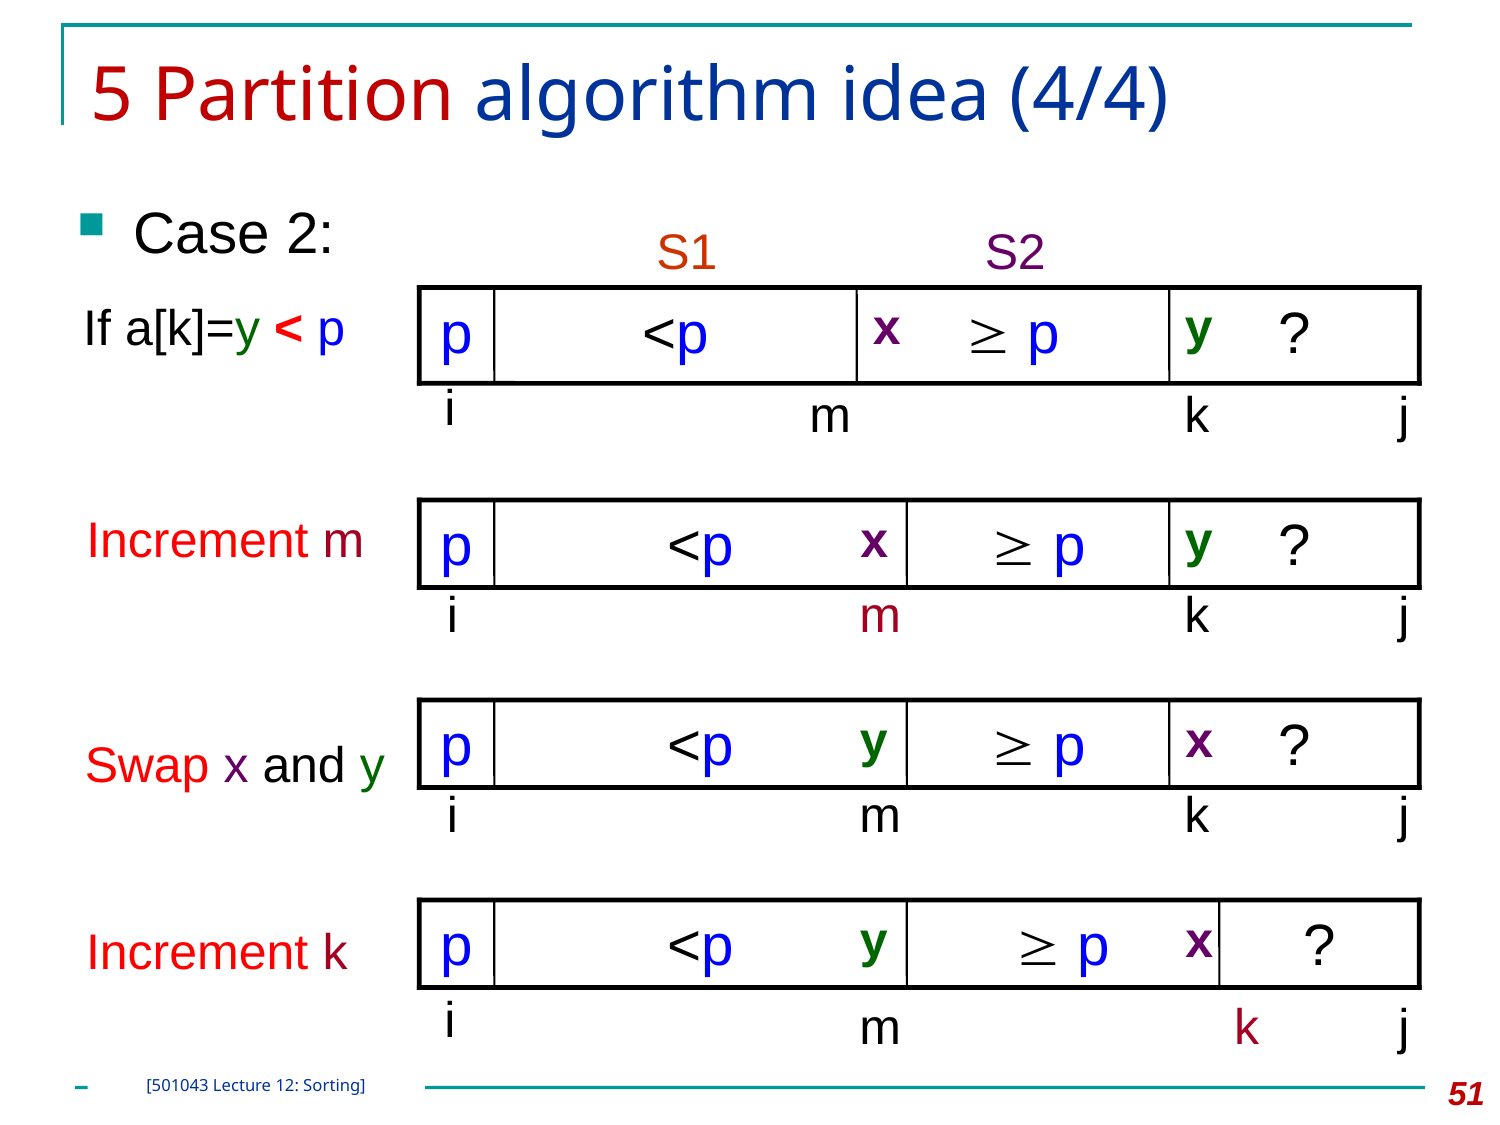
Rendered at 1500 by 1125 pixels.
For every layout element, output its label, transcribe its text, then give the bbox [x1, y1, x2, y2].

text_box Increment m [71, 499, 380, 575]
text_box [418, 212, 1427, 451]
slide_number 51 [1400, 1065, 1500, 1125]
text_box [418, 499, 1427, 651]
text_box If a[k]=y < p [68, 287, 400, 388]
text_box Increment k [71, 912, 363, 988]
title 5 Partition algorithm idea (4/4) [74, 37, 1426, 187]
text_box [418, 699, 1427, 851]
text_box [418, 899, 1427, 1063]
list Case 2: [62, 187, 1463, 288]
text_box Swap x and y [69, 724, 400, 800]
text_box [501043 Lecture 12: Sorting] [87, 1074, 425, 1100]
